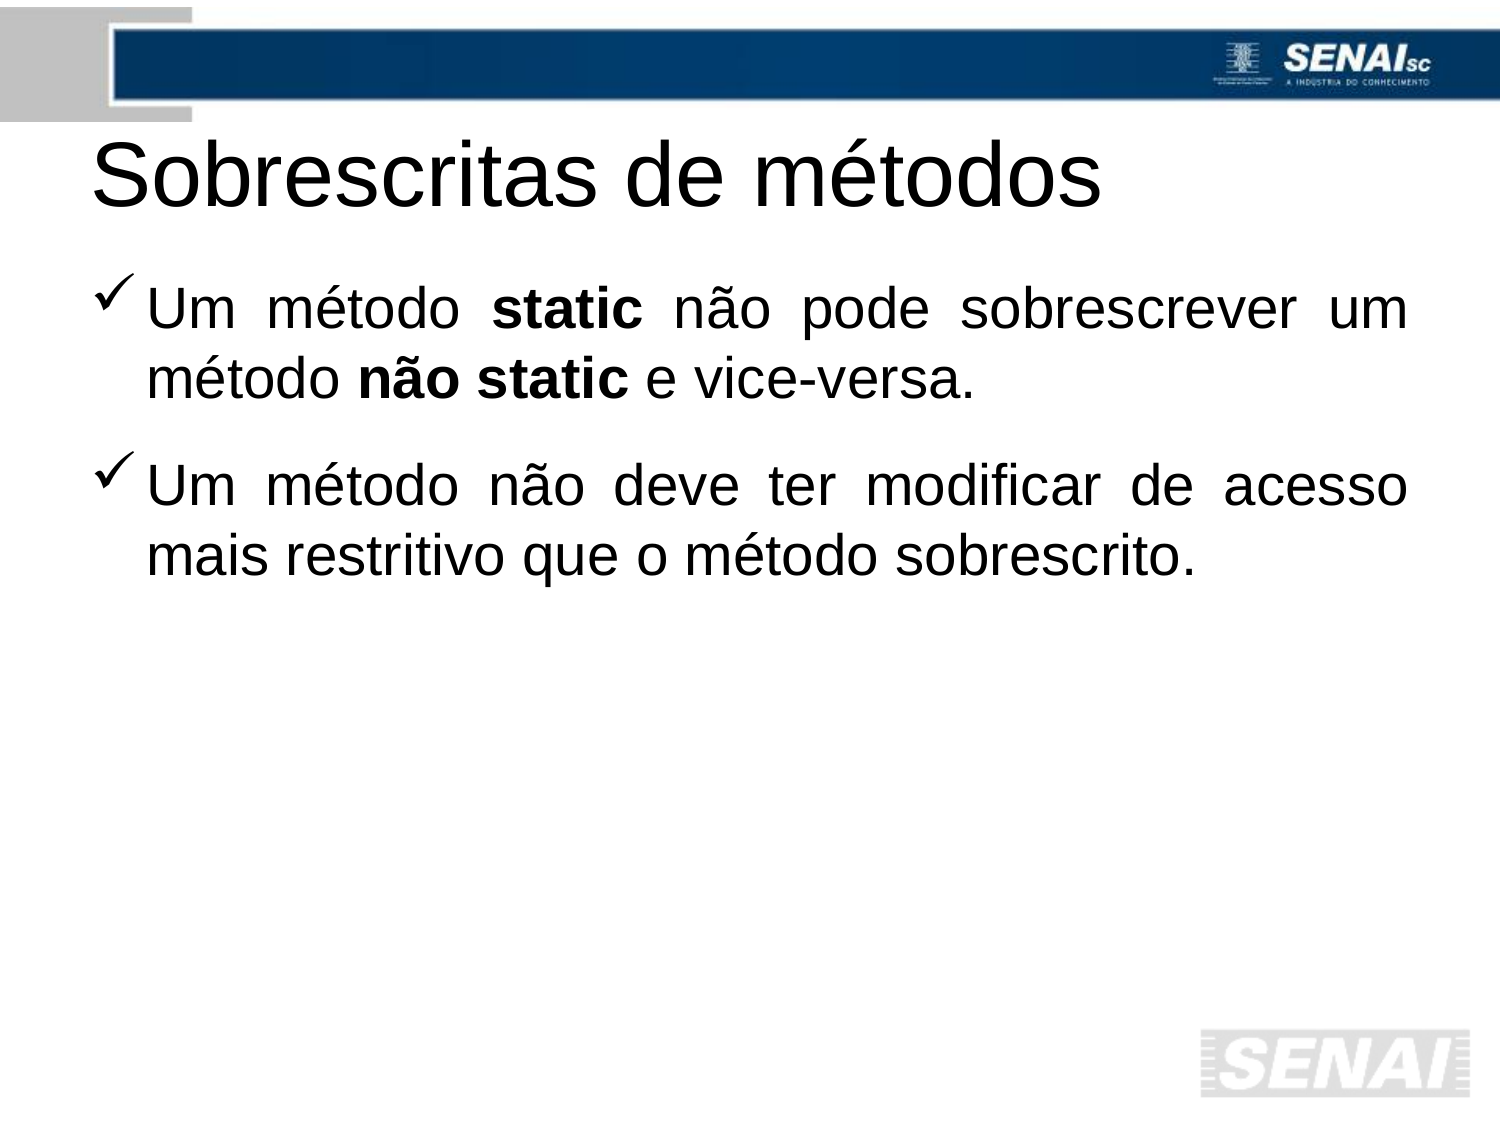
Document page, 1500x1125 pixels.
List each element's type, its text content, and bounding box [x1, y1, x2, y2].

list Um método static não pode sobrescrever um método não static e vice-versa. Um método não deve ter modificar de acesso mais restritivo que o método sobrescrito. [75, 262, 1425, 1005]
title Sobrescritas de métodos [75, 45, 1425, 233]
picture [0, 7, 1500, 122]
